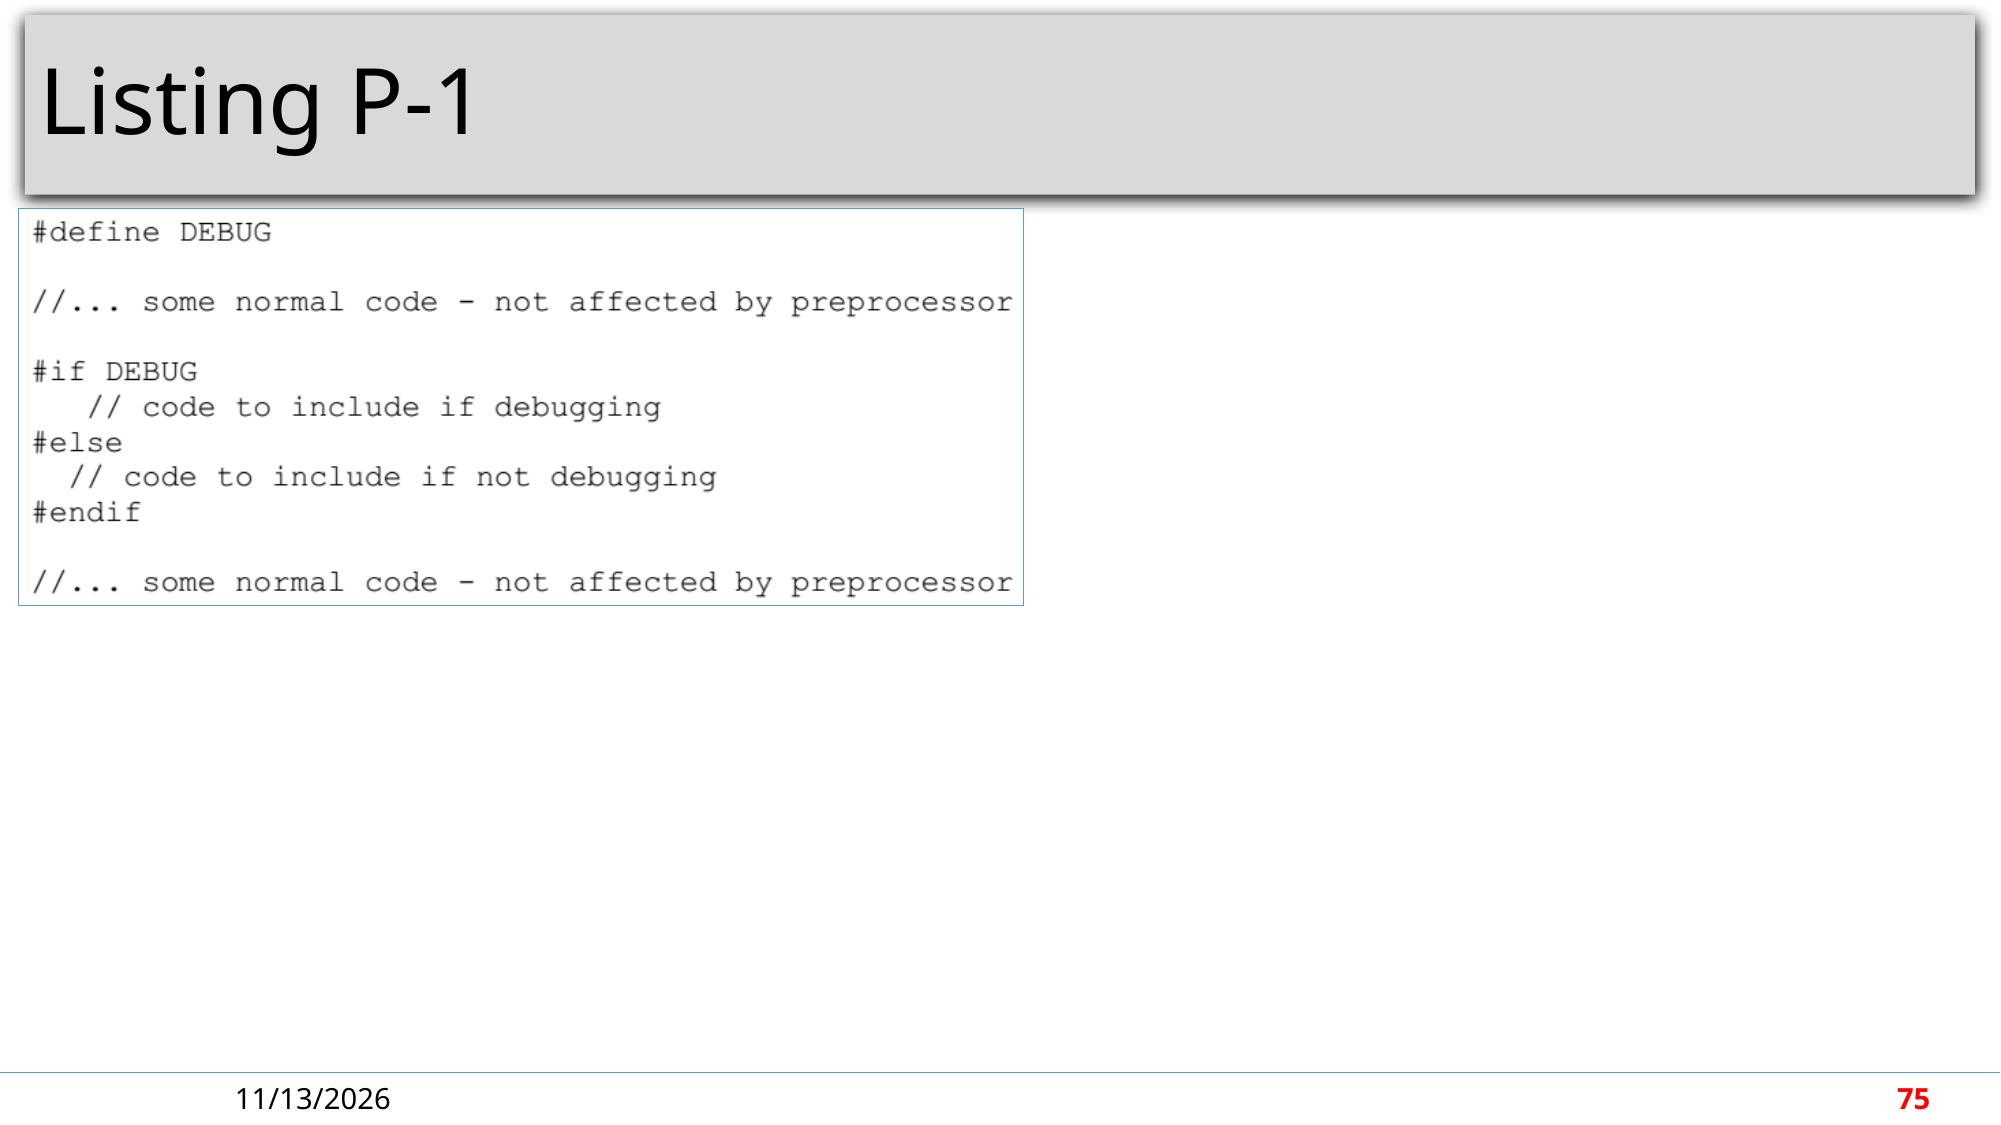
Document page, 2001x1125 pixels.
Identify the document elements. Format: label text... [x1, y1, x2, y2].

slide_number 75 [1495, 1072, 1946, 1115]
title Listing P-1 [24, 14, 1975, 195]
picture [18, 208, 1024, 606]
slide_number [220, 1072, 671, 1115]
